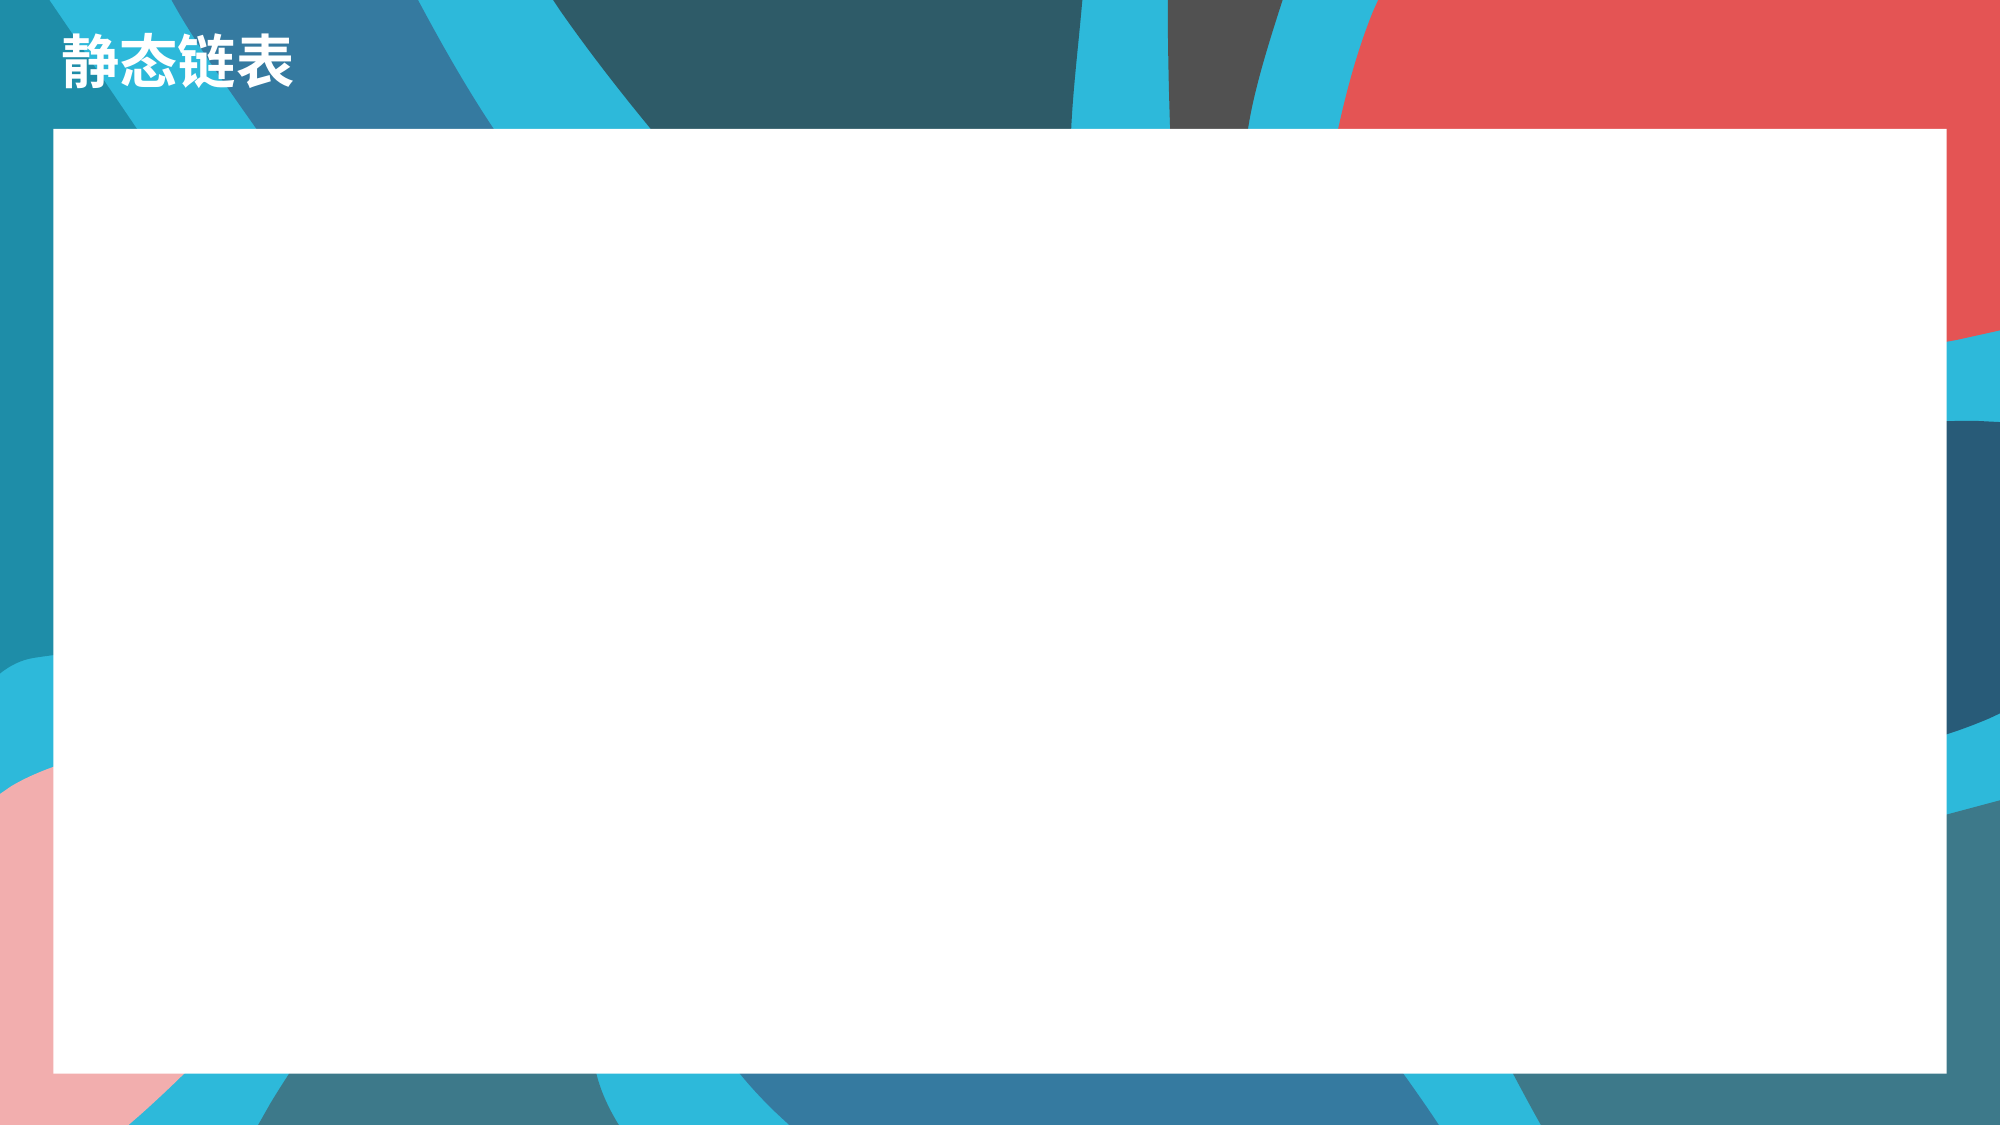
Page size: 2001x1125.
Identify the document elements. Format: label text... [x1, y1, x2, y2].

list 静态链表 [46, 16, 1319, 113]
